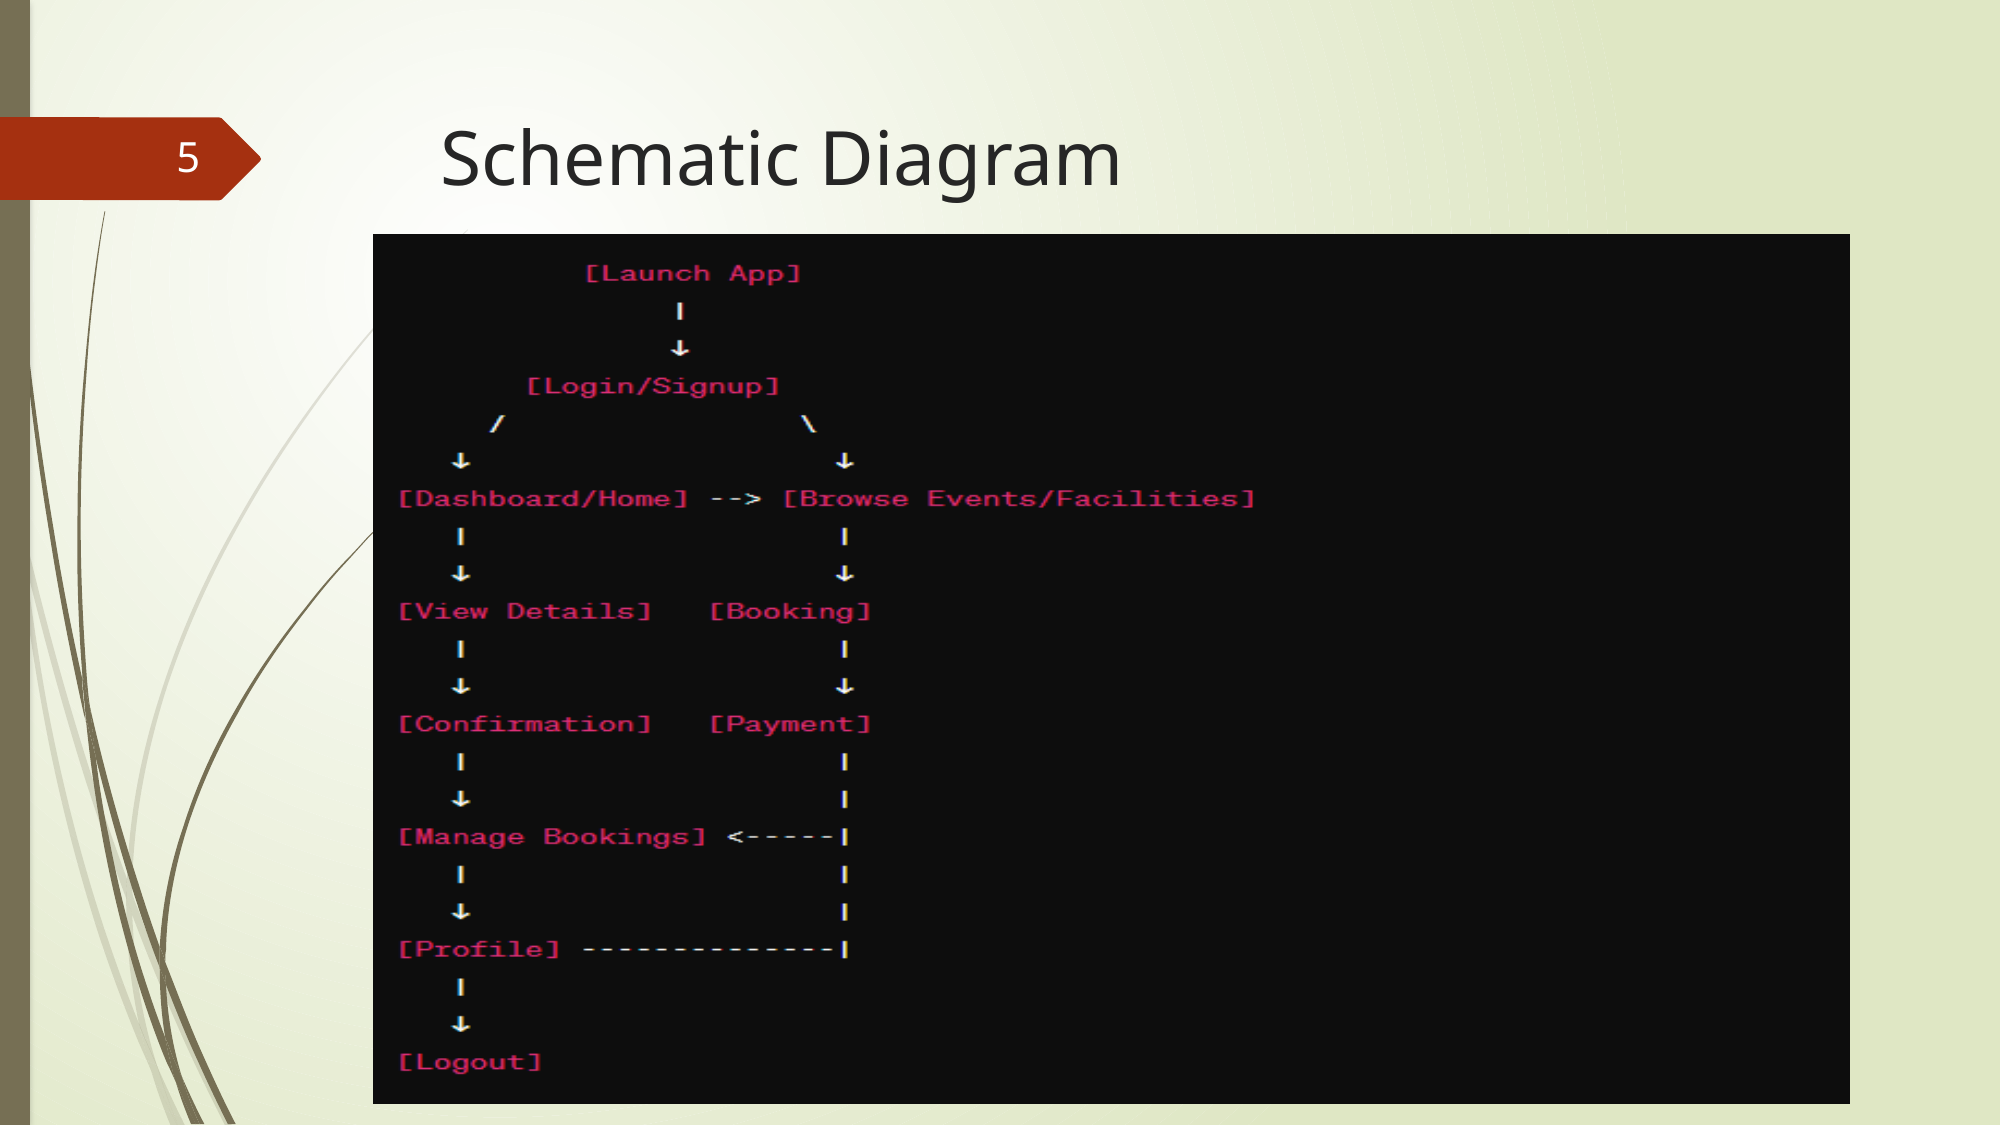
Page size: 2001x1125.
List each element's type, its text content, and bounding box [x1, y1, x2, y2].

title Schematic Diagram [425, 102, 1888, 313]
slide_number 5 [87, 129, 216, 190]
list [373, 234, 1851, 1104]
